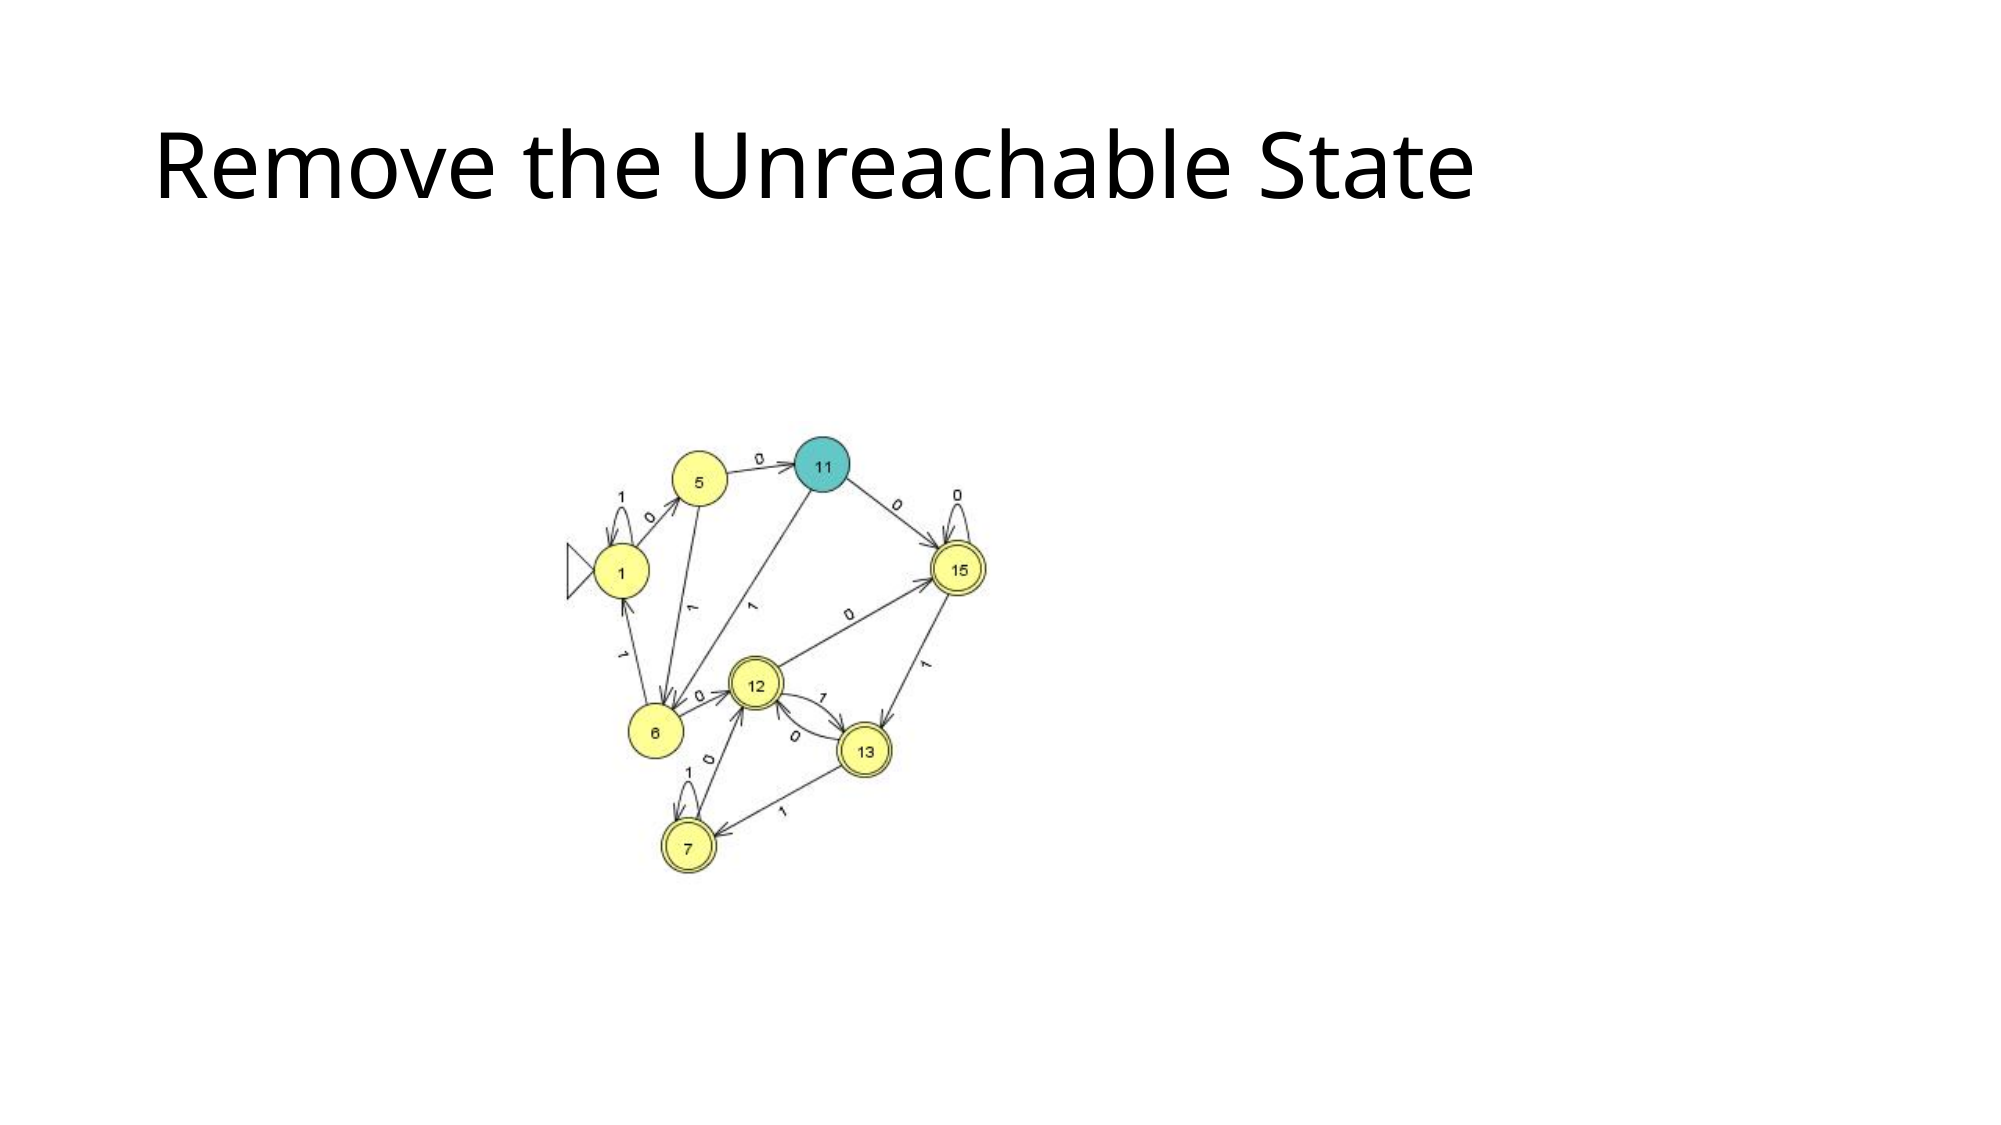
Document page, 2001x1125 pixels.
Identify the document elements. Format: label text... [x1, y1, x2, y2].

title Remove the Unreachable State [137, 59, 1863, 278]
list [564, 421, 1436, 891]
